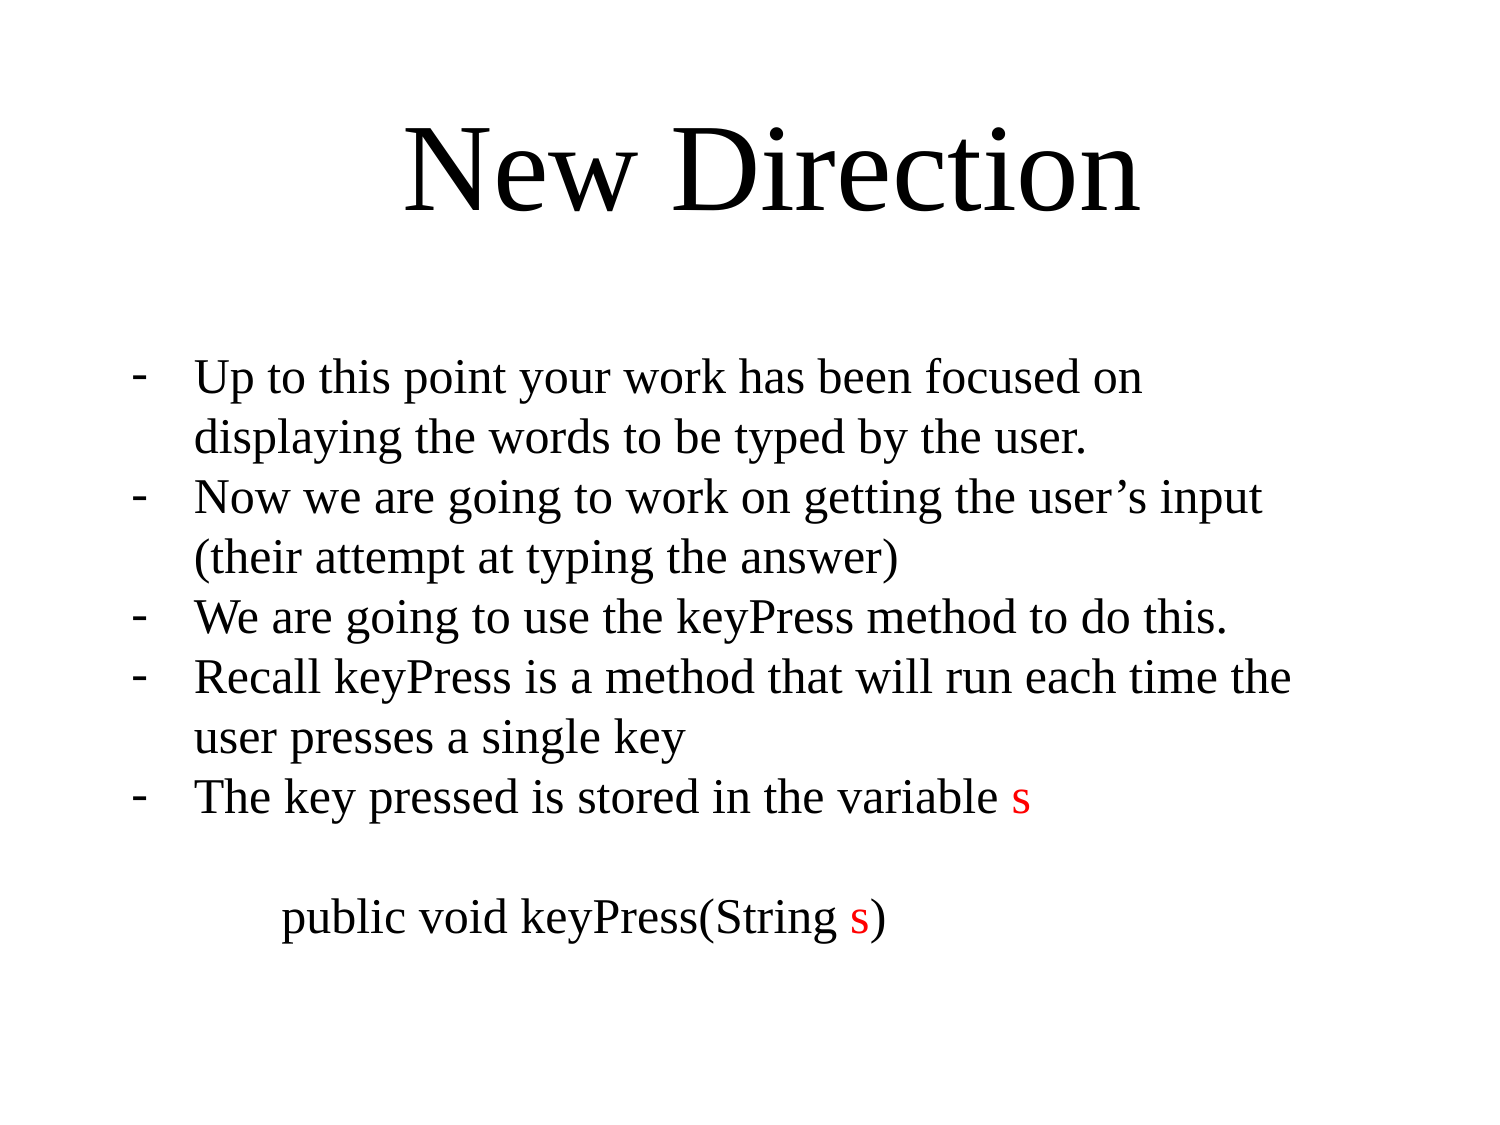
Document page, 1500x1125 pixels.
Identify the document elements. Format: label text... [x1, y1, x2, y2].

text_box New Direction [236, 78, 1309, 285]
text_box Up to this point your work has been focused on displaying the words to be typed by the user. Now we are going to work on getting the user’s input (their attempt at typing the answer) We are going to use the keyPress method to do this. Recall keyPress is a method that will run each time the user presses a single key The key pressed is stored in the variable s public void keyPress(String s) [103, 328, 1309, 469]
